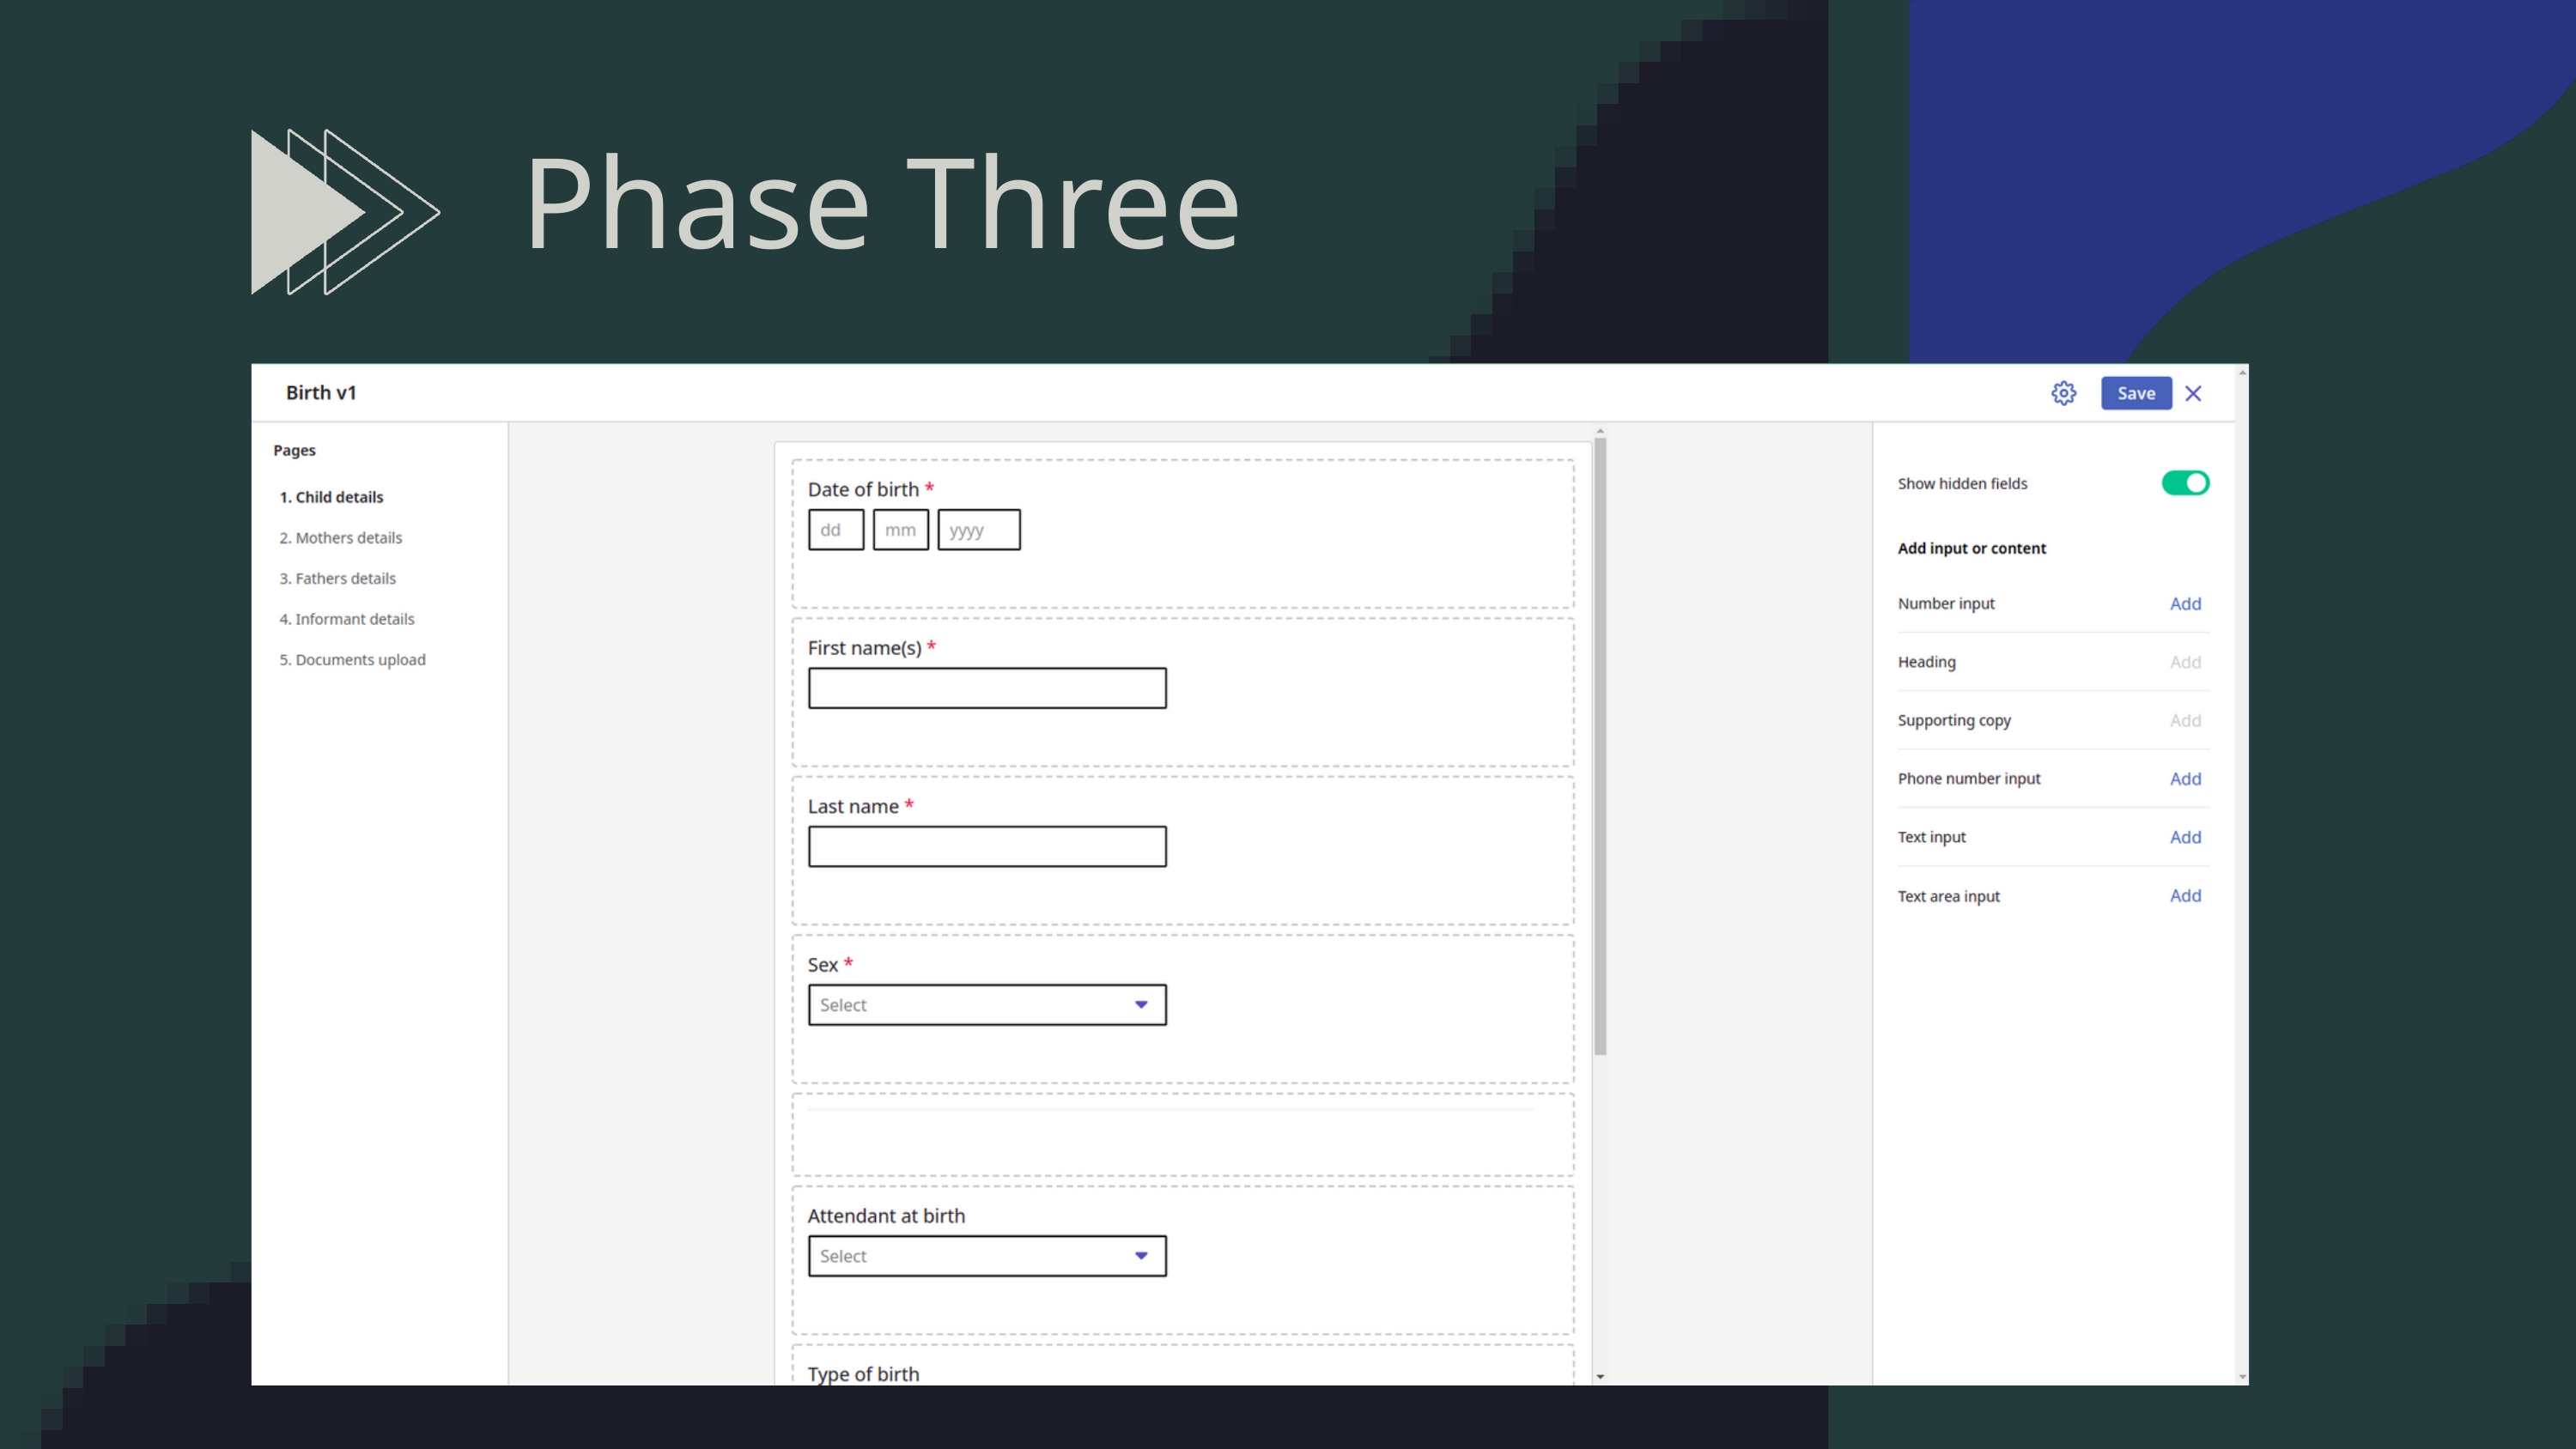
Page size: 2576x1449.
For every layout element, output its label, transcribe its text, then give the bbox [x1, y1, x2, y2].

text_box Phase Three [520, 99, 2078, 274]
text_box [251, 129, 440, 295]
text_box [1909, 0, 2576, 842]
text_box [0, 0, 1829, 1449]
text_box [251, 363, 2250, 1385]
